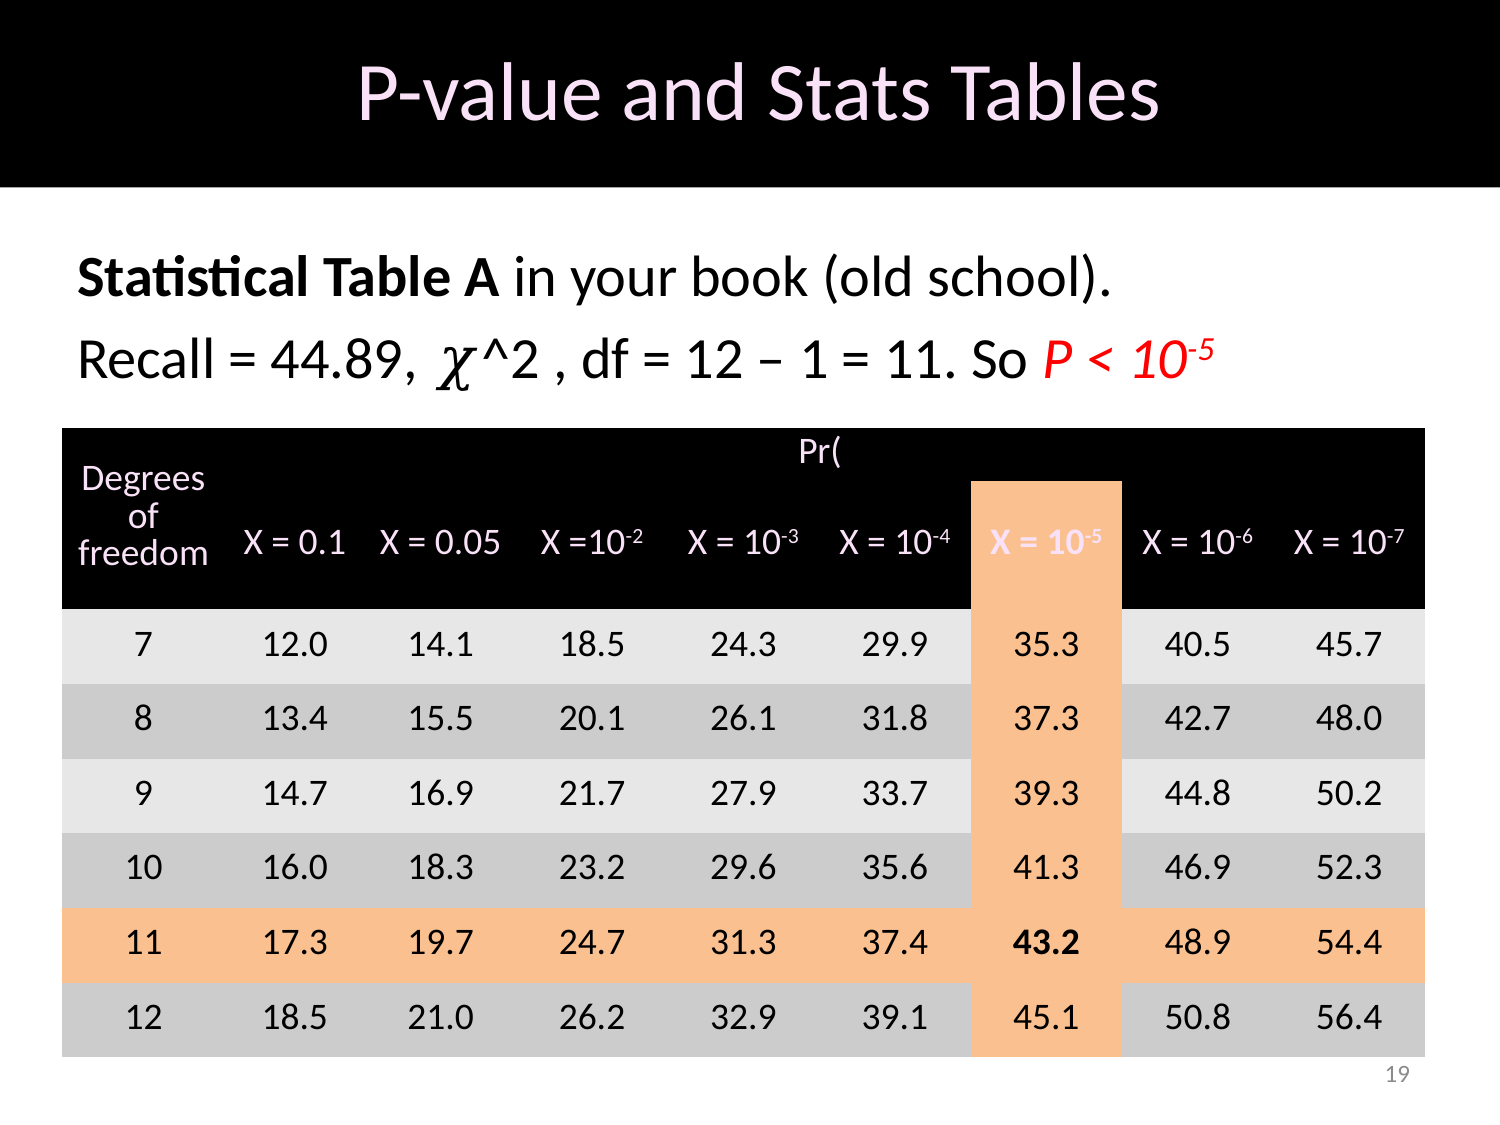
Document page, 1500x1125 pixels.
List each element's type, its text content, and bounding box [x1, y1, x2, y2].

slide_number 19 [1074, 1057, 1425, 1103]
list Statistical Table A in your book (old school). Recall = 44.89, 𝜒^2 , df = 12 – 1 = 11. So P < 10-5 [62, 230, 1350, 428]
